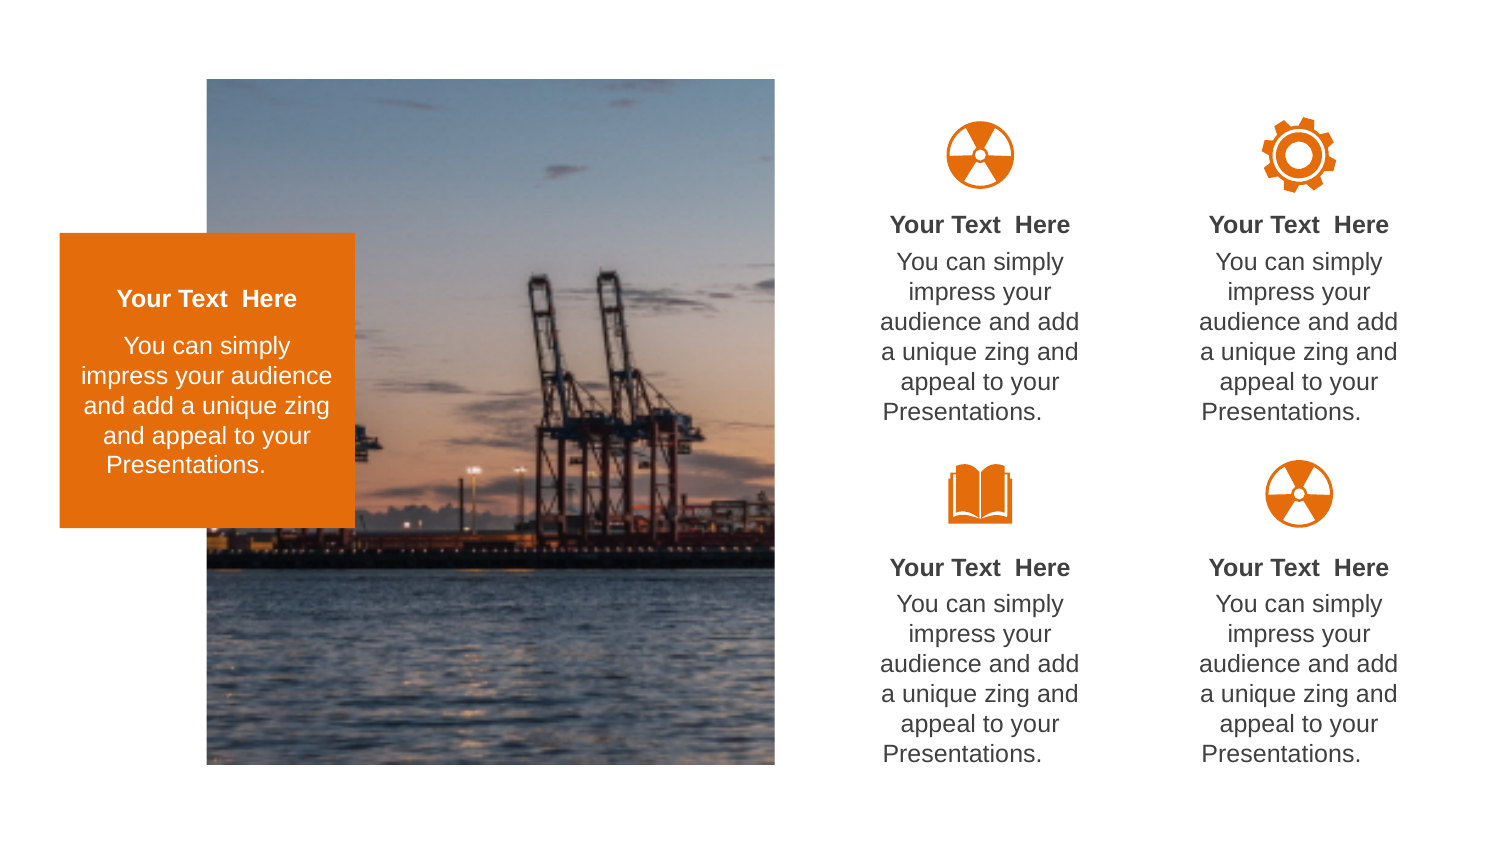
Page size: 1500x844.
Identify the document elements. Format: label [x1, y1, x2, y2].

text_box [57, 231, 201, 530]
text_box [1174, 543, 1424, 777]
text_box [946, 462, 1015, 526]
text_box [855, 543, 1105, 777]
picture [206, 79, 775, 765]
text_box [1259, 115, 1339, 195]
text_box [855, 200, 1105, 434]
text_box [944, 119, 1017, 191]
text_box [1263, 458, 1336, 530]
text_box [1174, 200, 1424, 434]
text_box [65, 274, 350, 488]
